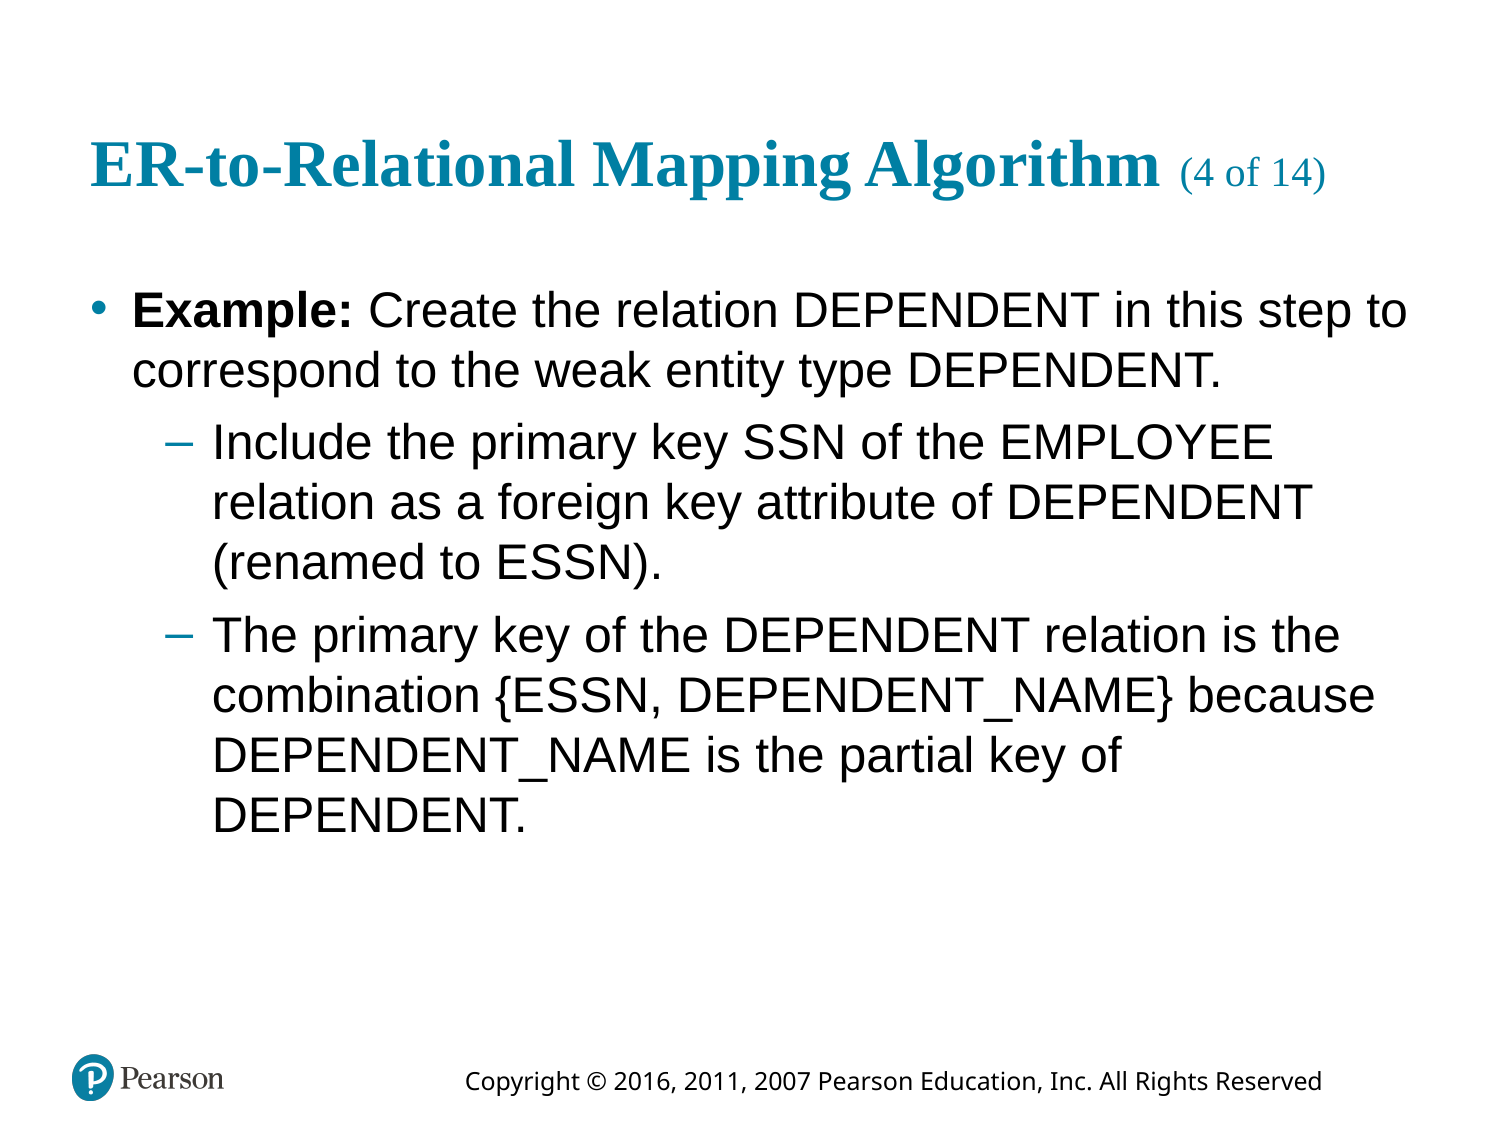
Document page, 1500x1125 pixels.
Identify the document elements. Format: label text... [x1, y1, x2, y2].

picture [72, 1087, 83, 1101]
picture [72, 1054, 88, 1070]
list Example: Create the relation DEPENDENT in this step to correspond to the weak entity type DEPENDENT. Include the primary key S S N of the EMPLOYEE relation as a foreign key attribute of DEPENDENT (renamed to E S S N). The primary key of the DEPENDENT relation is the combination {E S S N, DEPENDENT_NAME} because DEPENDENT_NAME is the partial key of DEPENDENT. [75, 262, 1425, 1005]
title E R-to-Relational Mapping Algorithm (4 of 14) [75, 35, 1425, 216]
picture [98, 1054, 224, 1101]
picture [80, 1063, 106, 1088]
